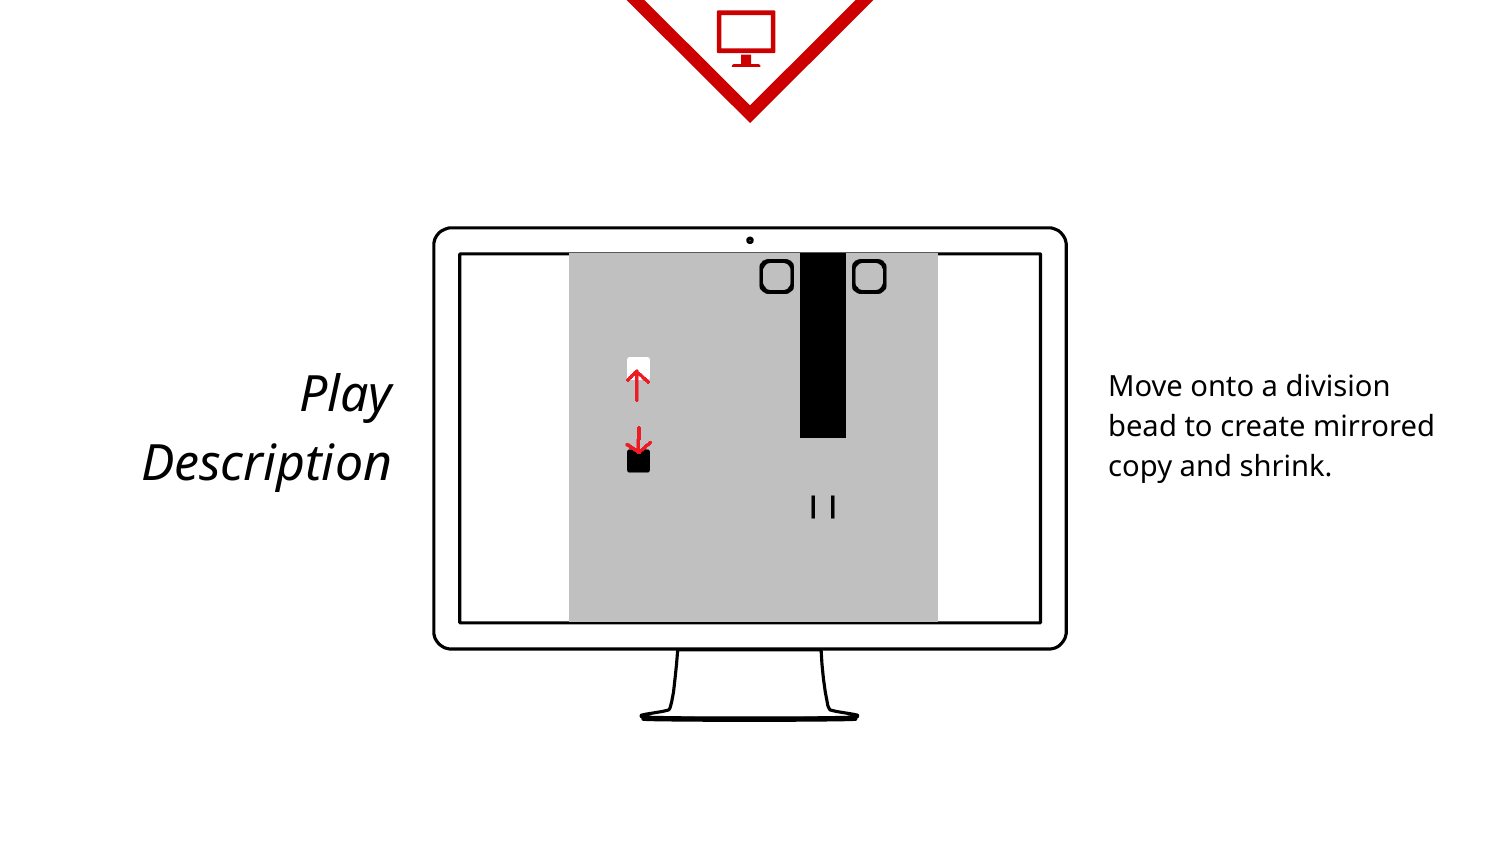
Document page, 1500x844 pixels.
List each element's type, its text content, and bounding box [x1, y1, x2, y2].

text_box Move onto a division bead to create mirrored copy and shrink. [1093, 292, 1472, 551]
list Play Description [22, 336, 408, 507]
text_box [433, 227, 1067, 721]
picture [568, 253, 938, 622]
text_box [716, 10, 776, 67]
